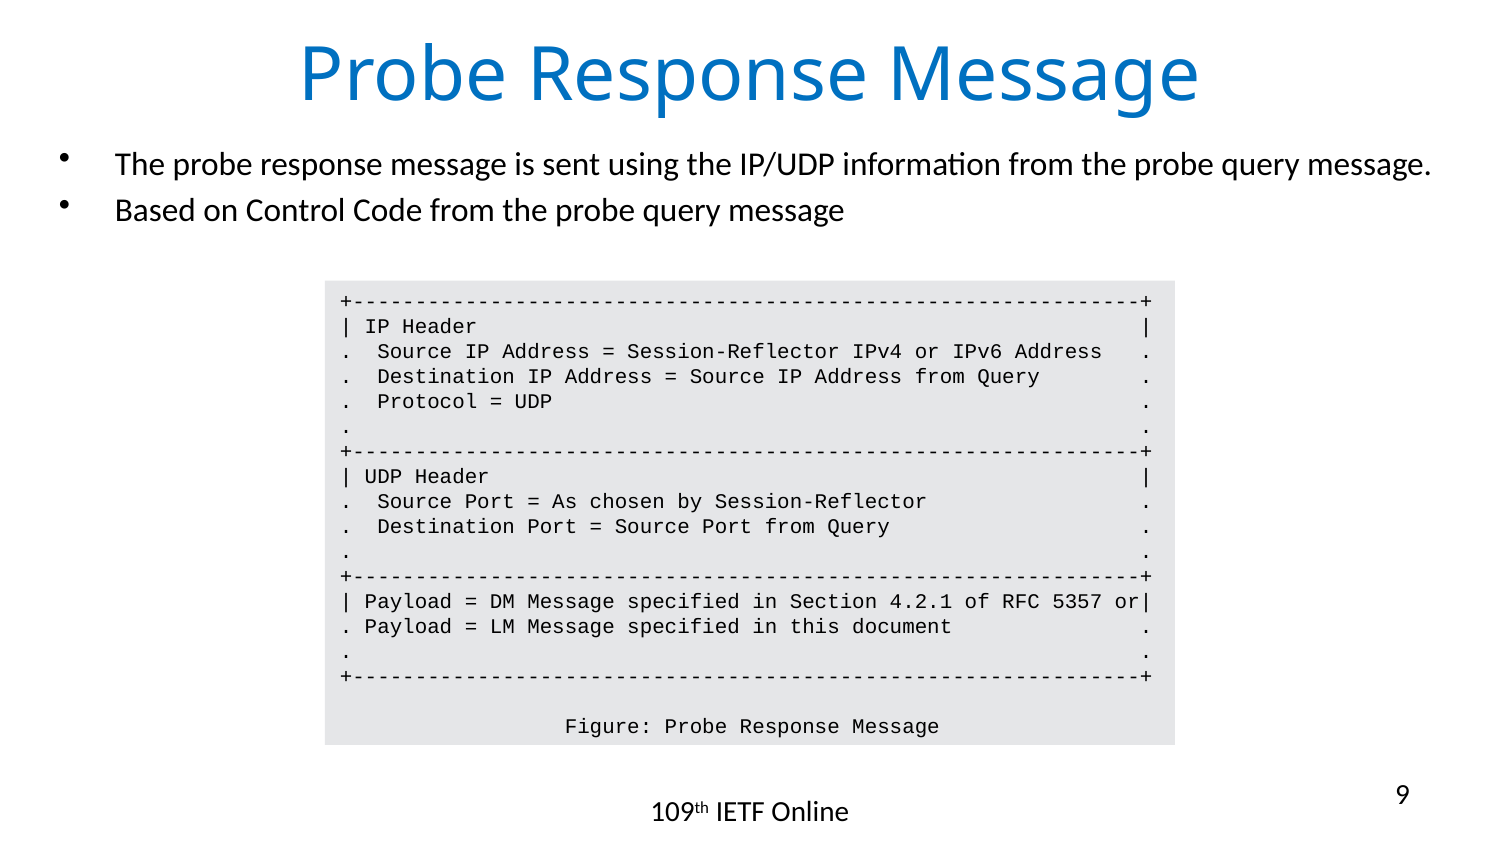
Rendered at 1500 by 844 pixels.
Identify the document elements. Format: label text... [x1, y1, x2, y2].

slide_number 9 [1074, 768, 1426, 828]
text_box +---------------------------------------------------------------+ | IP Header | . Source IP Address = Session-Reflector IPv4 or IPv6 Address . . Destination IP Address = Source IP Address from Query . . Protocol = UDP . . . +---------------------------------------------------------------+ | UDP Header | . Source Port = As chosen by Session-Reflector . . Destination Port = Source Port from Query . . . +---------------------------------------------------------------+ | Payload = DM Message specified in Section 4.2.1 of RFC 5357 or| . Payload = LM Message specified in this document . . . +---------------------------------------------------------------+ Figure: Probe Response Message [324, 280, 1175, 745]
list The probe response message is sent using the IP/UDP information from the probe query message. Based on Control Code from the probe query message [43, 134, 1463, 276]
title Probe Response Message [74, 0, 1426, 134]
footer 109th IETF Online [512, 784, 988, 844]
